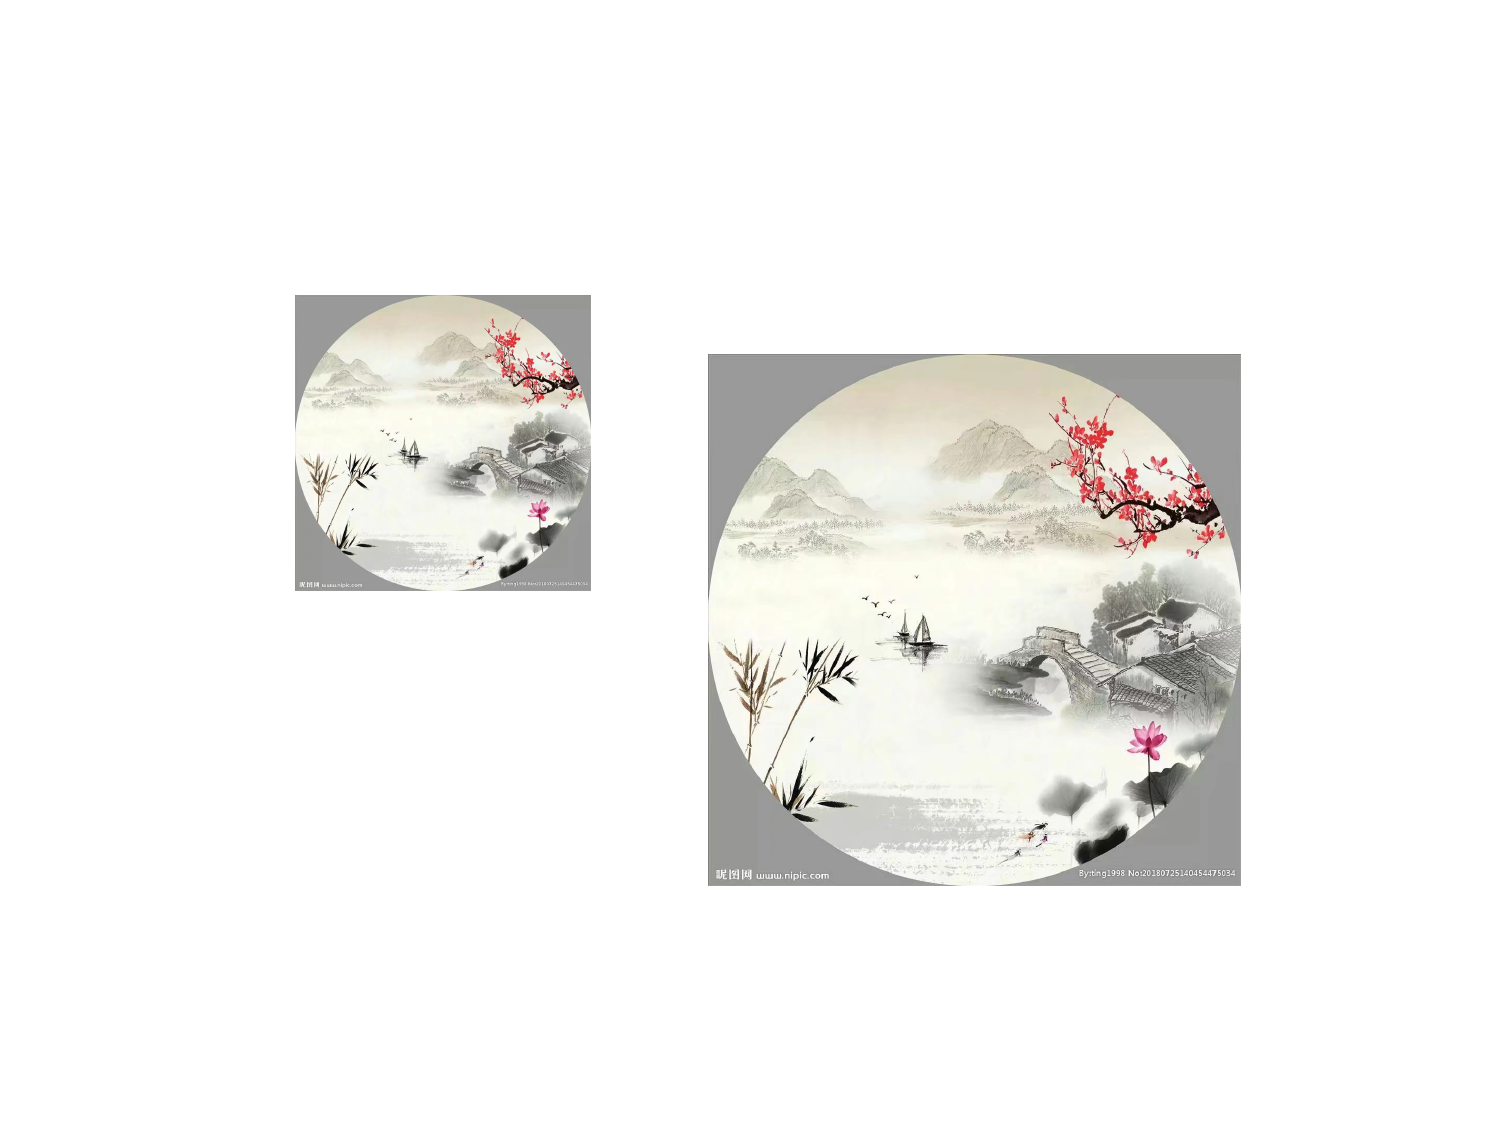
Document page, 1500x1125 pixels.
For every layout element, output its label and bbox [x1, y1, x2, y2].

picture [294, 294, 591, 591]
picture [708, 354, 1241, 886]
